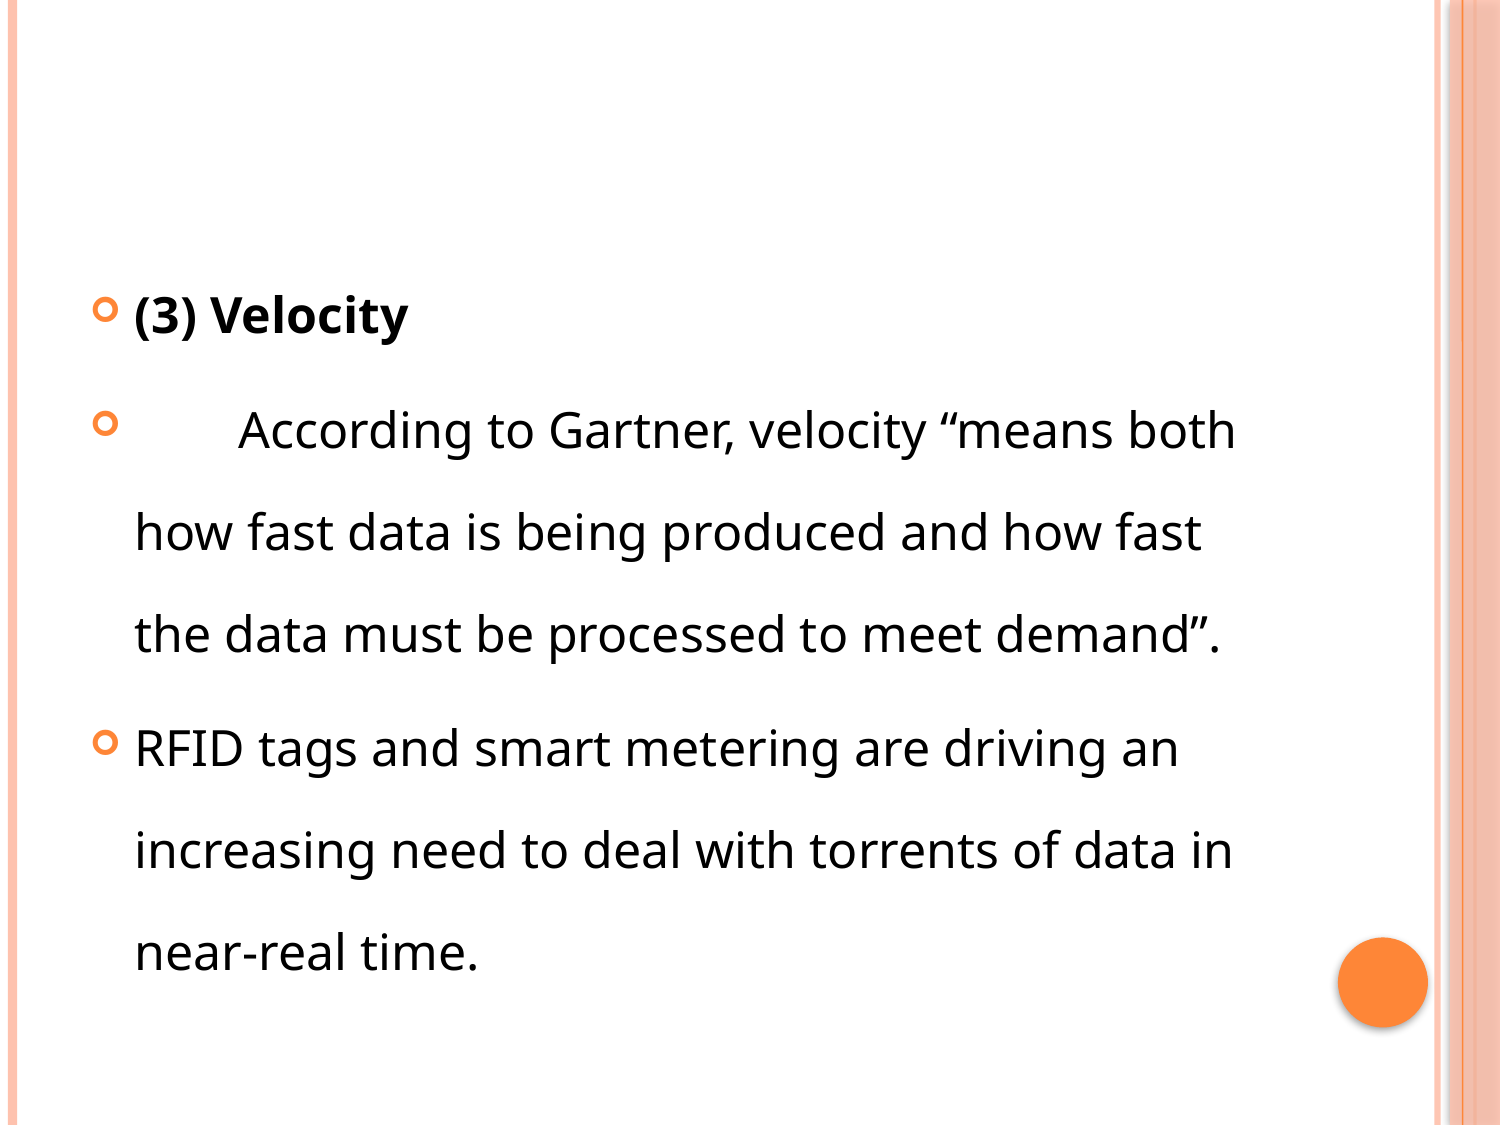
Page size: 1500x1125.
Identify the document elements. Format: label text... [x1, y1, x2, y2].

list (3) Velocity According to Gartner, velocity “means both how fast data is being produced and how fast the data must be processed to meet demand”. RFID tags and smart metering are driving an increasing need to deal with torrents of data in near-real time. [75, 234, 1300, 1062]
